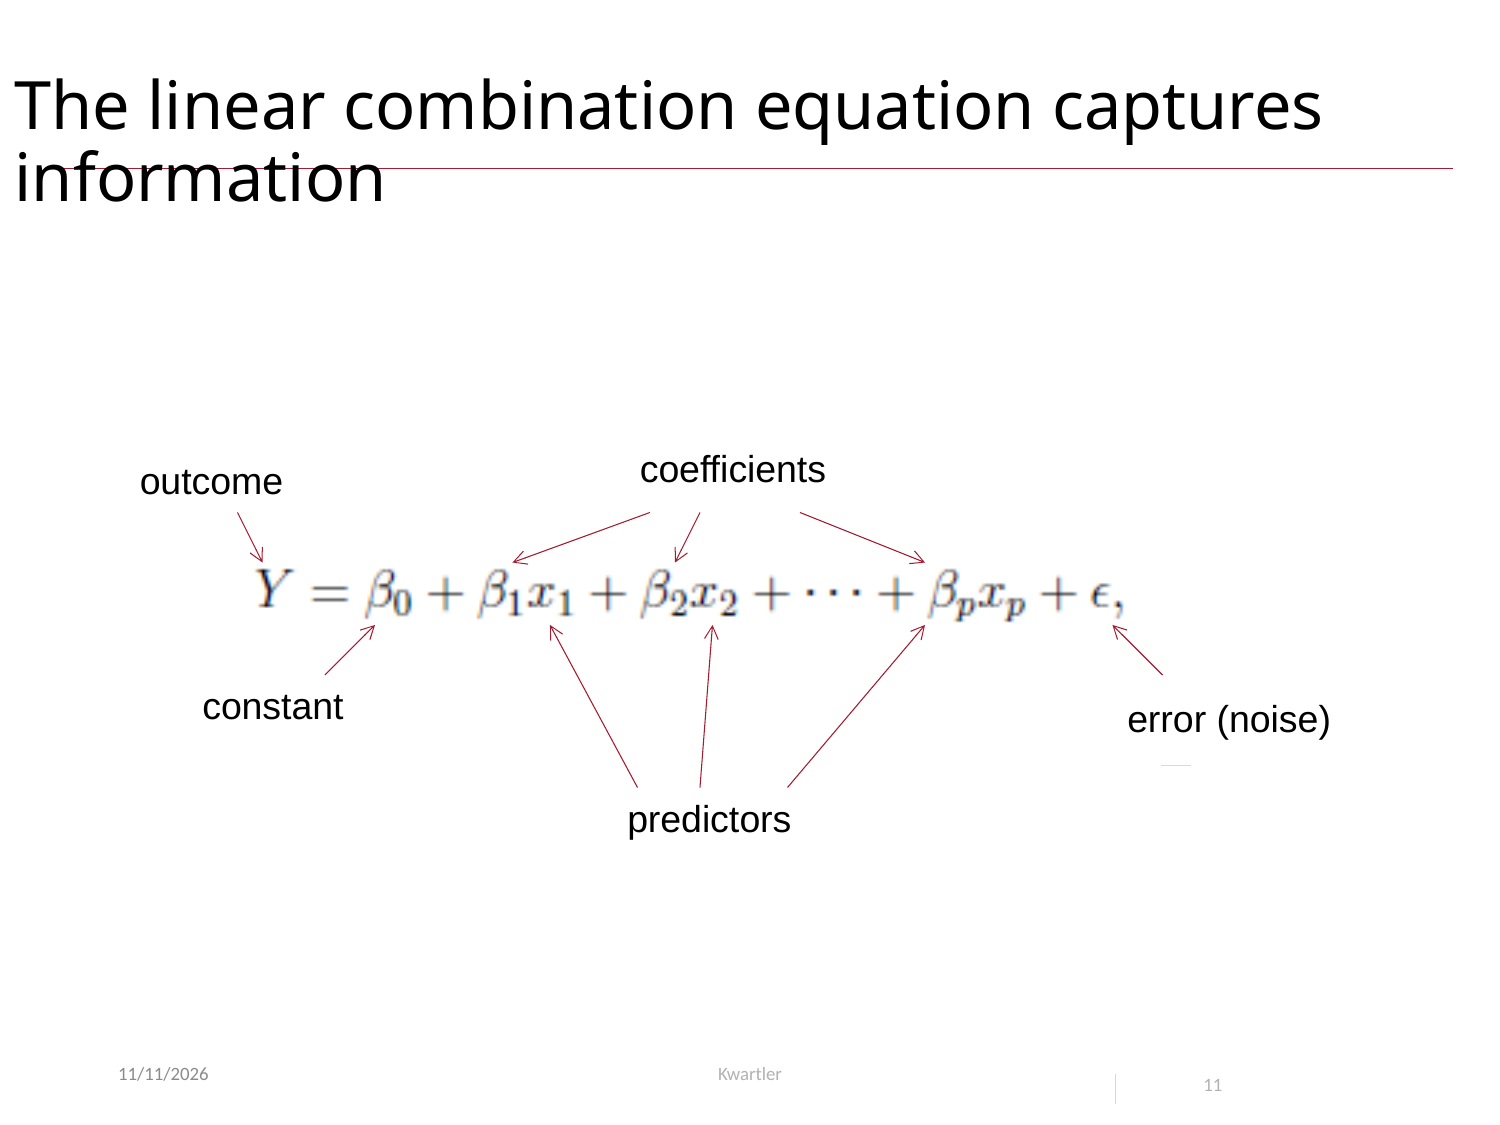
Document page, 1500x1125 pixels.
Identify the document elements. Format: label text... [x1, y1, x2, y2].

footer Kwartler [496, 1042, 1004, 1103]
text_box outcome [125, 449, 313, 510]
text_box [787, 624, 925, 788]
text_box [1112, 624, 1163, 675]
text_box error (noise) [1112, 687, 1388, 748]
title The linear combination equation captures information [0, 64, 1500, 162]
slide_number 11 [1188, 1042, 1330, 1103]
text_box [699, 624, 713, 788]
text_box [324, 624, 375, 675]
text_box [799, 512, 926, 563]
text_box coefficients [624, 437, 875, 498]
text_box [237, 512, 263, 563]
text_box constant [187, 674, 388, 735]
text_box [674, 512, 700, 563]
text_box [512, 512, 650, 563]
text_box predictors [612, 787, 875, 848]
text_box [549, 624, 638, 788]
picture [174, 524, 1201, 663]
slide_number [103, 1042, 441, 1103]
